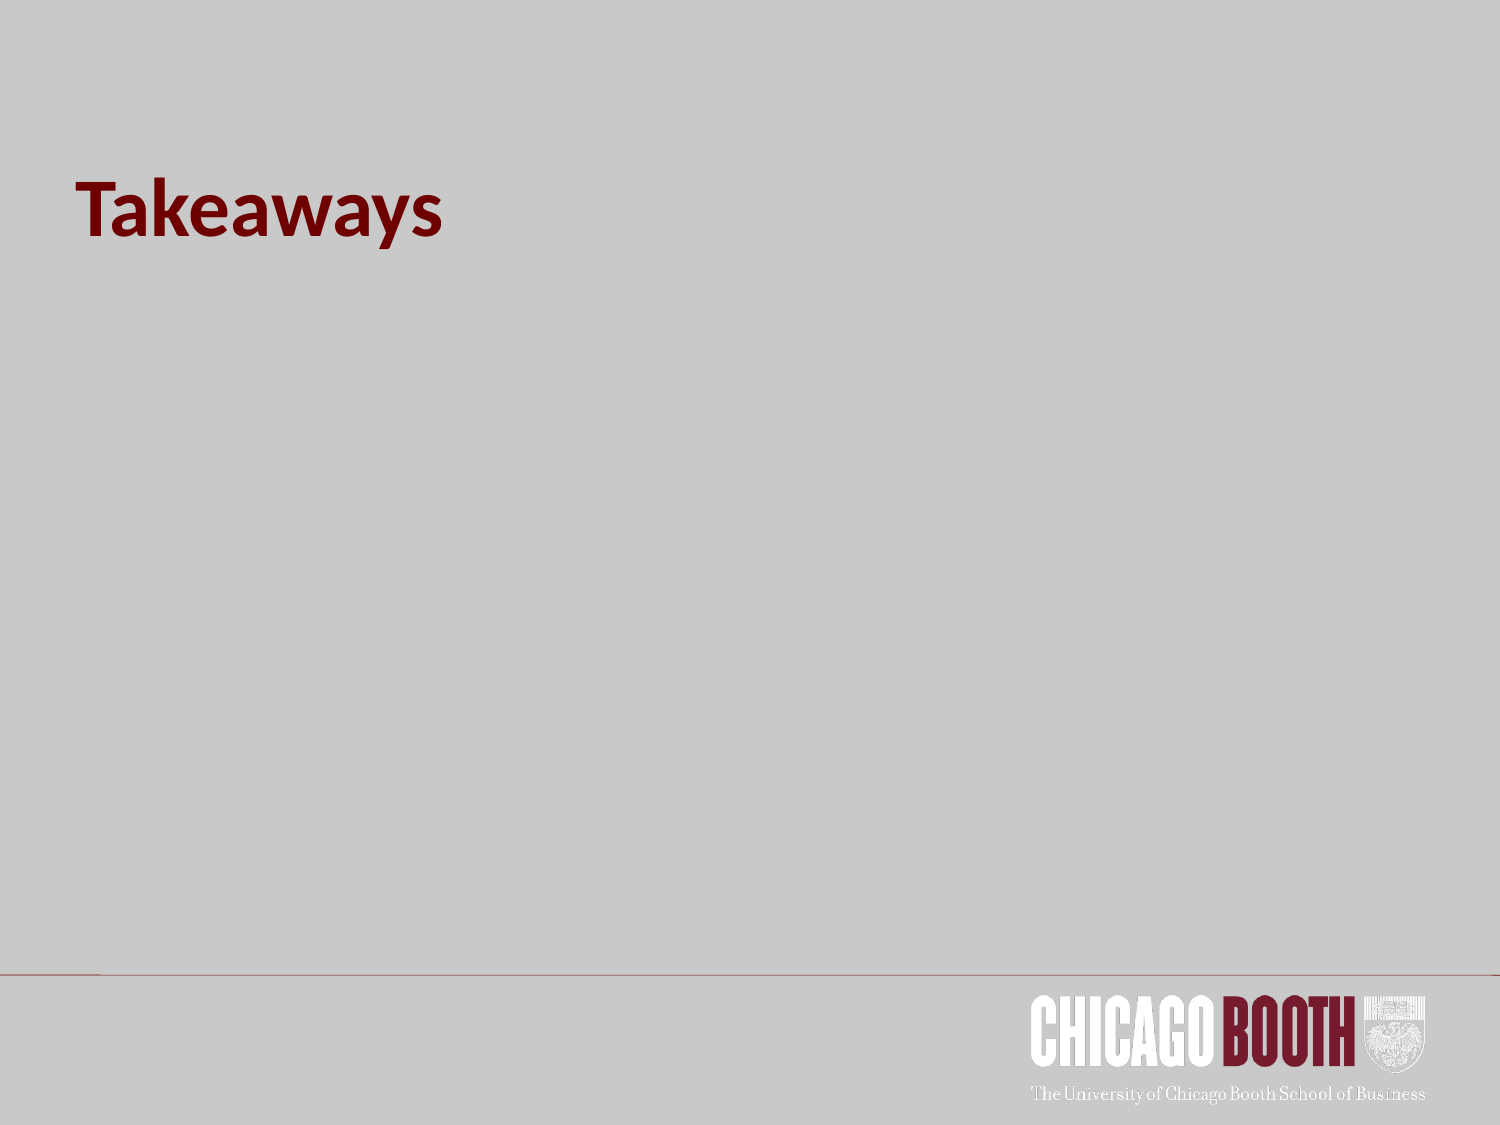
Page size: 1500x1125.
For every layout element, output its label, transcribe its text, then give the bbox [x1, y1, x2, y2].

title Takeaways [74, 164, 1426, 349]
picture [1031, 995, 1425, 1105]
